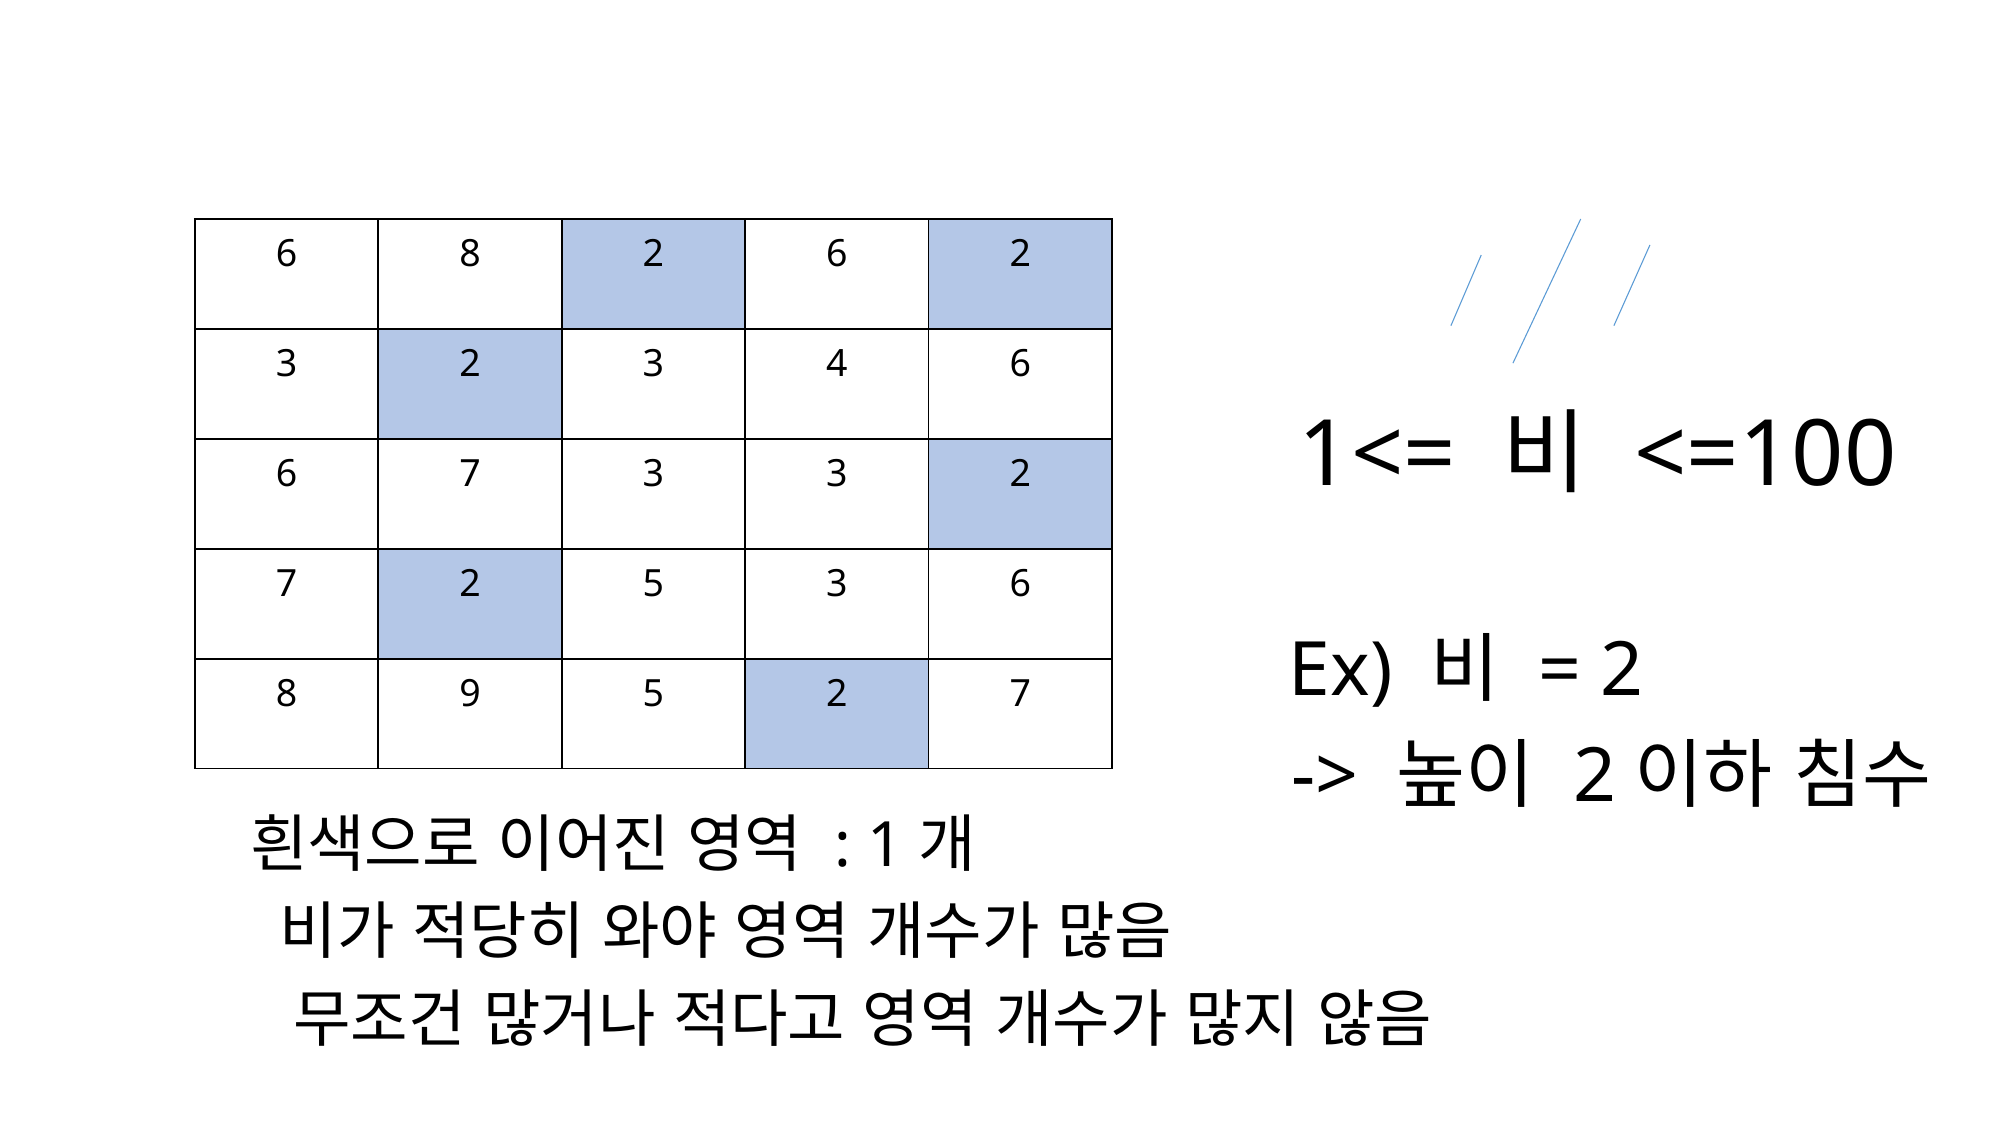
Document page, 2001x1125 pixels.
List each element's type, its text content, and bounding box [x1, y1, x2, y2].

table_cell 3 [563, 330, 744, 438]
table_header 2 [929, 220, 1111, 328]
table_cell 7 [196, 550, 377, 658]
table_cell 3 [746, 440, 928, 548]
table_cell 3 [196, 330, 377, 438]
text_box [1450, 255, 1482, 326]
text_box Ex) 비 = 2 [1273, 612, 1659, 718]
table_cell 7 [379, 440, 561, 548]
table_header 6 [746, 220, 928, 328]
table_cell 5 [563, 550, 744, 658]
table_cell 4 [746, 330, 928, 438]
table_cell 8 [196, 660, 377, 768]
table_cell 6 [929, 330, 1111, 438]
table_cell 7 [929, 660, 1111, 768]
text_box -> 높이 2이하 침수 [1276, 718, 1963, 824]
table_cell 3 [563, 440, 744, 548]
text_box 흰색으로 이어진 영역 : 1개 [235, 796, 992, 887]
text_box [1613, 244, 1650, 326]
table_cell 6 [929, 550, 1111, 658]
table_cell 3 [746, 550, 928, 658]
table_cell 9 [379, 660, 561, 768]
text_box 1<= 비 <=100 [1284, 386, 1912, 512]
table_cell 2 [379, 330, 561, 438]
table_header 2 [563, 220, 744, 328]
table_header 6 [196, 220, 377, 328]
table_header 8 [379, 220, 561, 328]
table_cell 2 [379, 550, 561, 658]
table_cell 2 [929, 440, 1111, 548]
table_cell 5 [563, 660, 744, 768]
table_cell 6 [196, 440, 377, 548]
text_box 무조건 많거나 적다고 영역 개수가 많지 않음 [278, 971, 1449, 1061]
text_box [1512, 218, 1581, 364]
table_cell 2 [746, 660, 928, 768]
text_box 비가 적당히 와야 영역 개수가 많음 [265, 884, 1188, 974]
